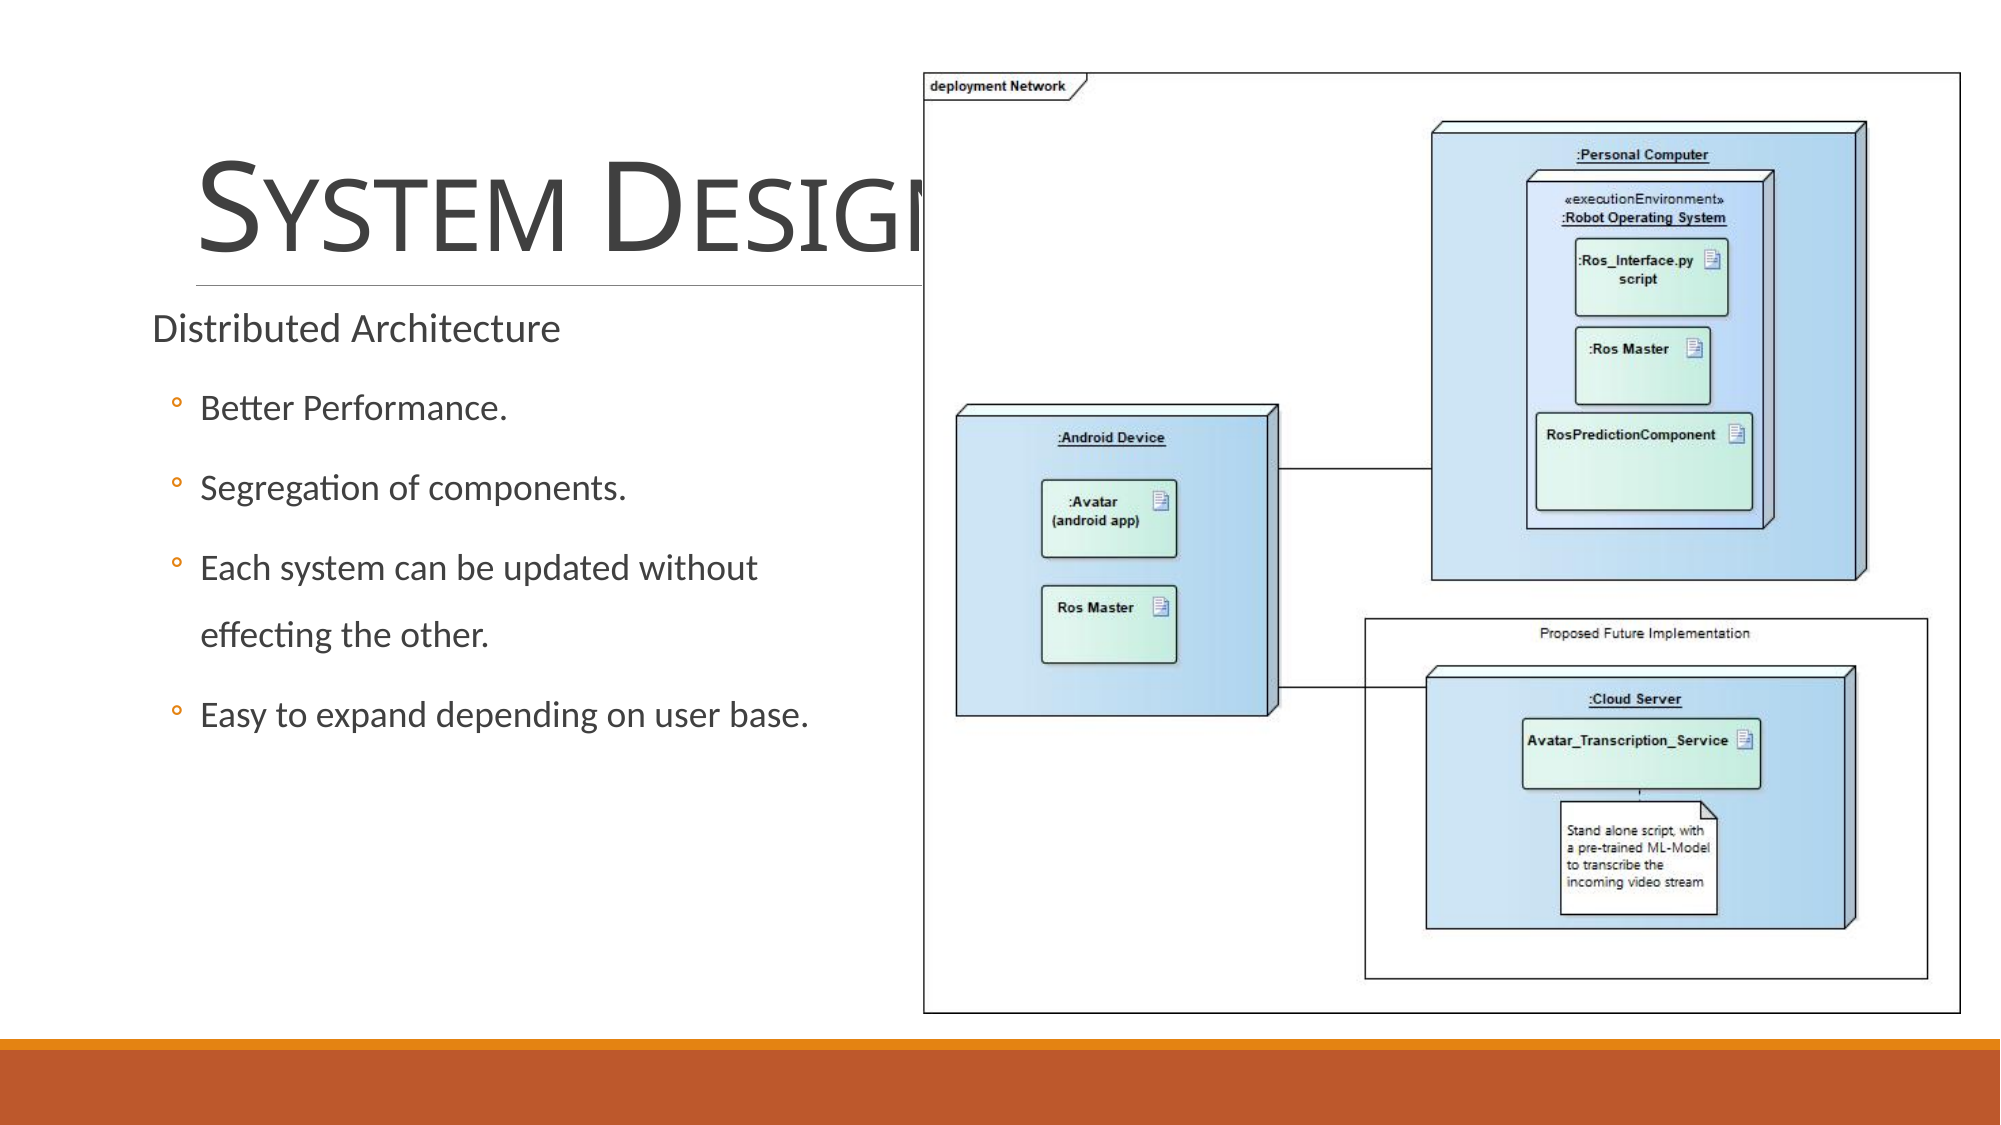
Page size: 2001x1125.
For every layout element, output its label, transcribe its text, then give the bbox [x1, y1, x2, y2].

title SYSTEM DESIGN [180, 47, 1830, 285]
list Distributed Architecture Better Performance. Segregation of components. Each system can be updated without effecting the other. Easy to expand depending on user base. [137, 299, 886, 1014]
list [922, 70, 1961, 1014]
